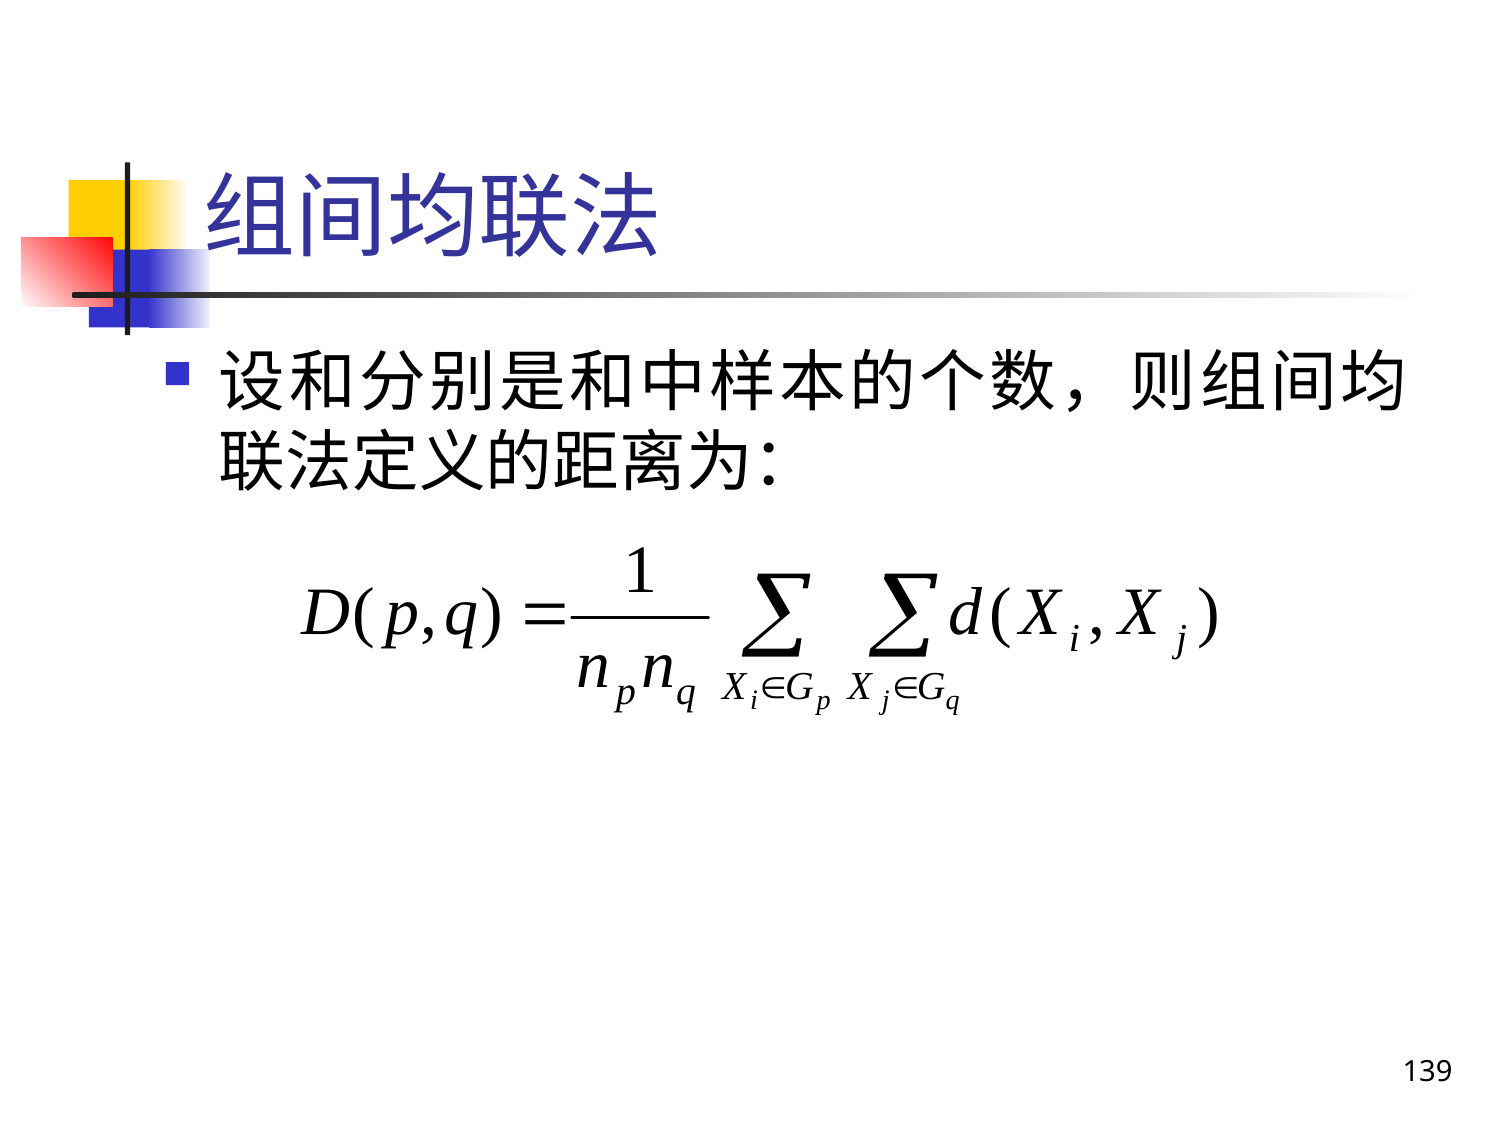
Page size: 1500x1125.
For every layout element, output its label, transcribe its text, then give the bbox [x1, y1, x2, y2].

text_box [289, 526, 1235, 731]
slide_number 139 [1155, 1024, 1468, 1100]
title 组间均联法 [188, 35, 1468, 275]
